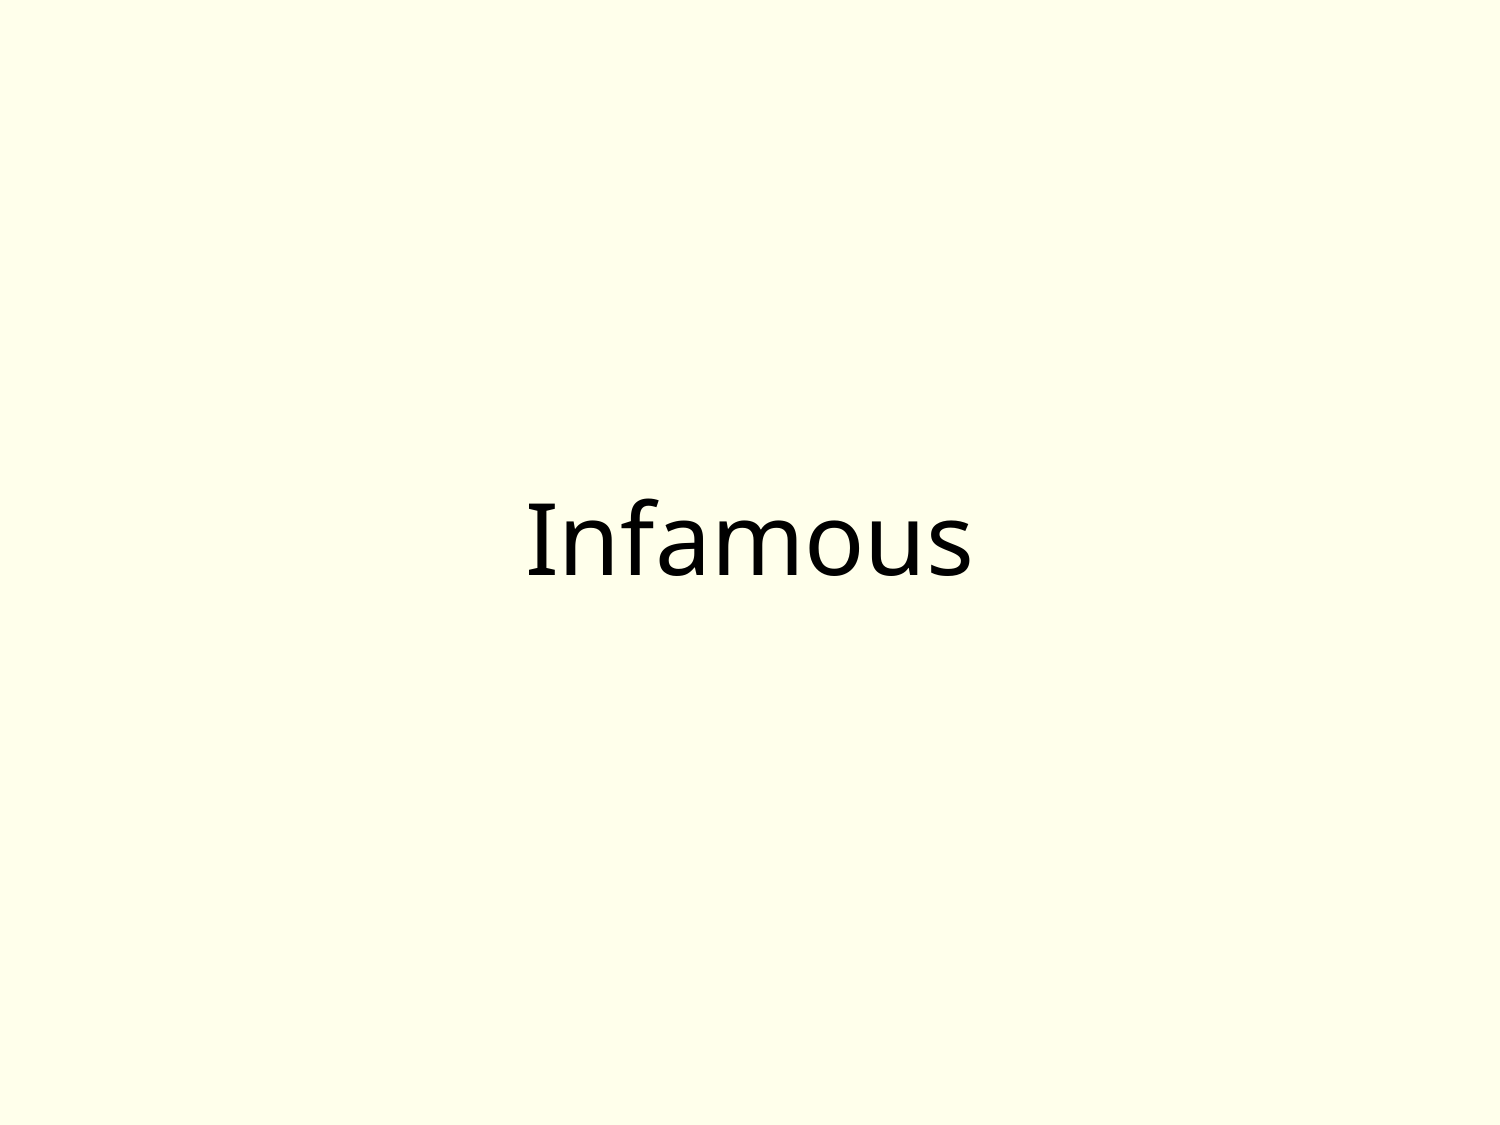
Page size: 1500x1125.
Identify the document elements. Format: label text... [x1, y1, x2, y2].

title Infamous [103, 59, 1397, 1028]
